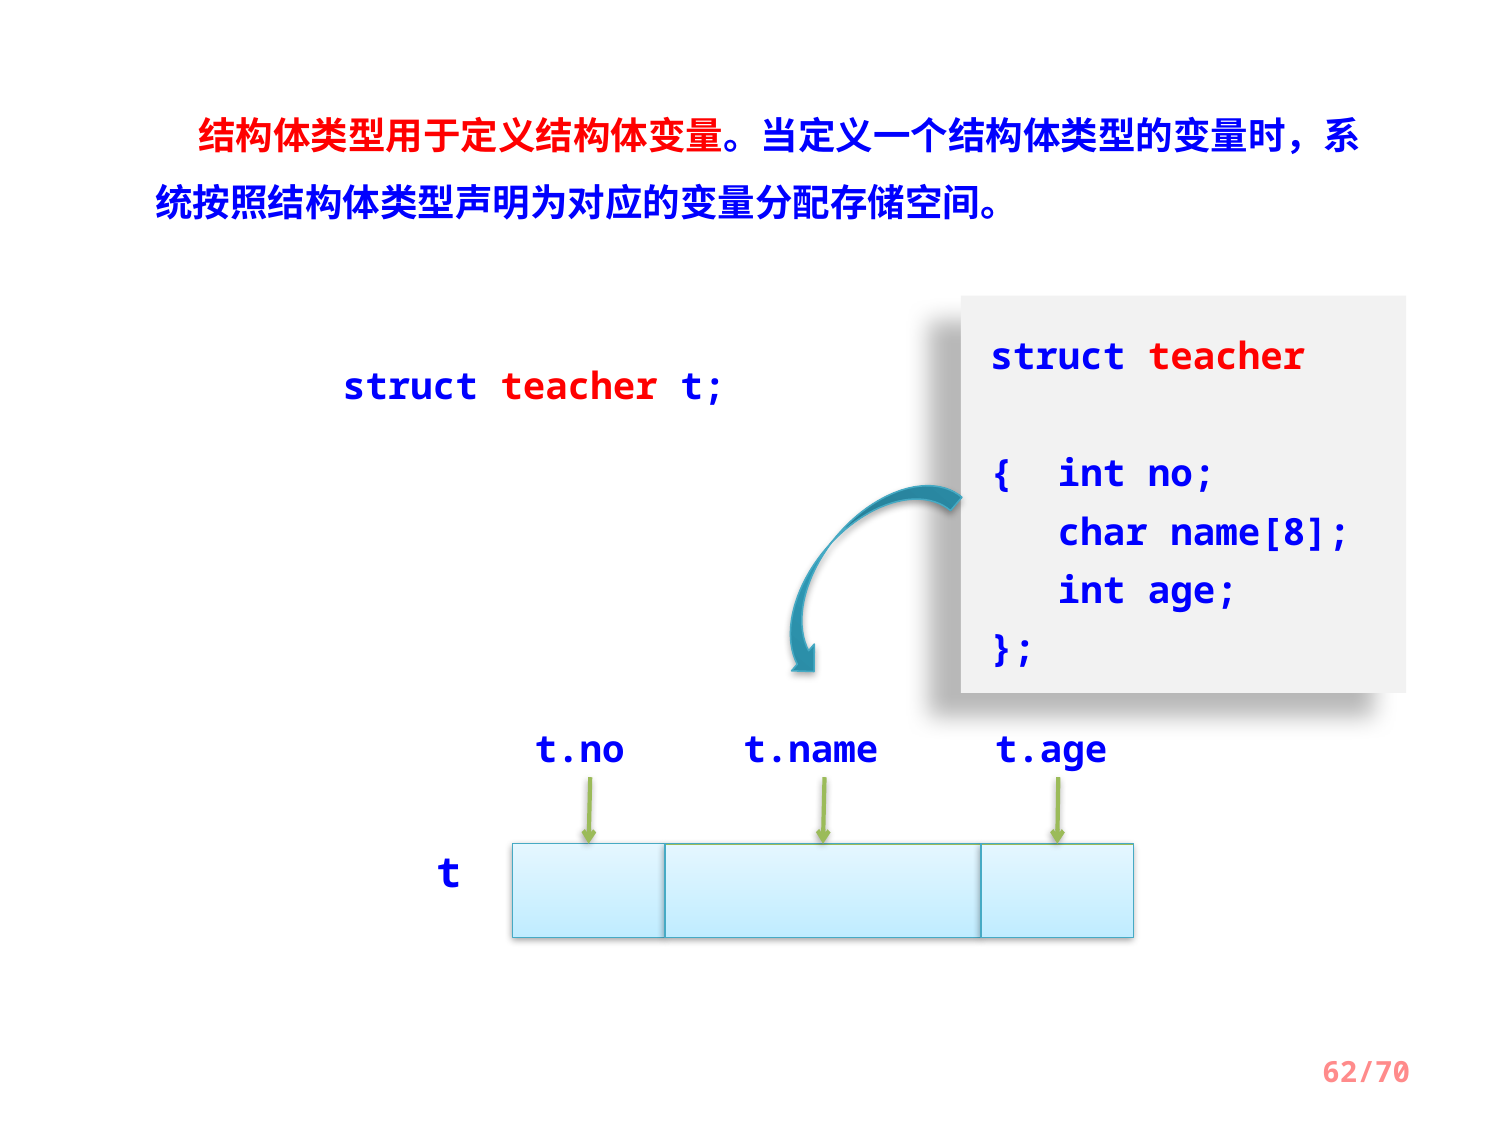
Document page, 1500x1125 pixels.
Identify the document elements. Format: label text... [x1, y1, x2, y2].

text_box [421, 726, 1137, 938]
text_box 结构体类型用于定义结构体变量。当定义一个结构体类型的变量时，系统按照结构体类型声明为对应的变量分配存储空间。 [140, 81, 1383, 232]
text_box struct teacher { int no; char name[8]; int age; }; [959, 293, 1408, 695]
text_box [789, 484, 963, 673]
text_box struct teacher t; [328, 363, 786, 414]
slide_number 62/70 [1074, 1042, 1425, 1103]
